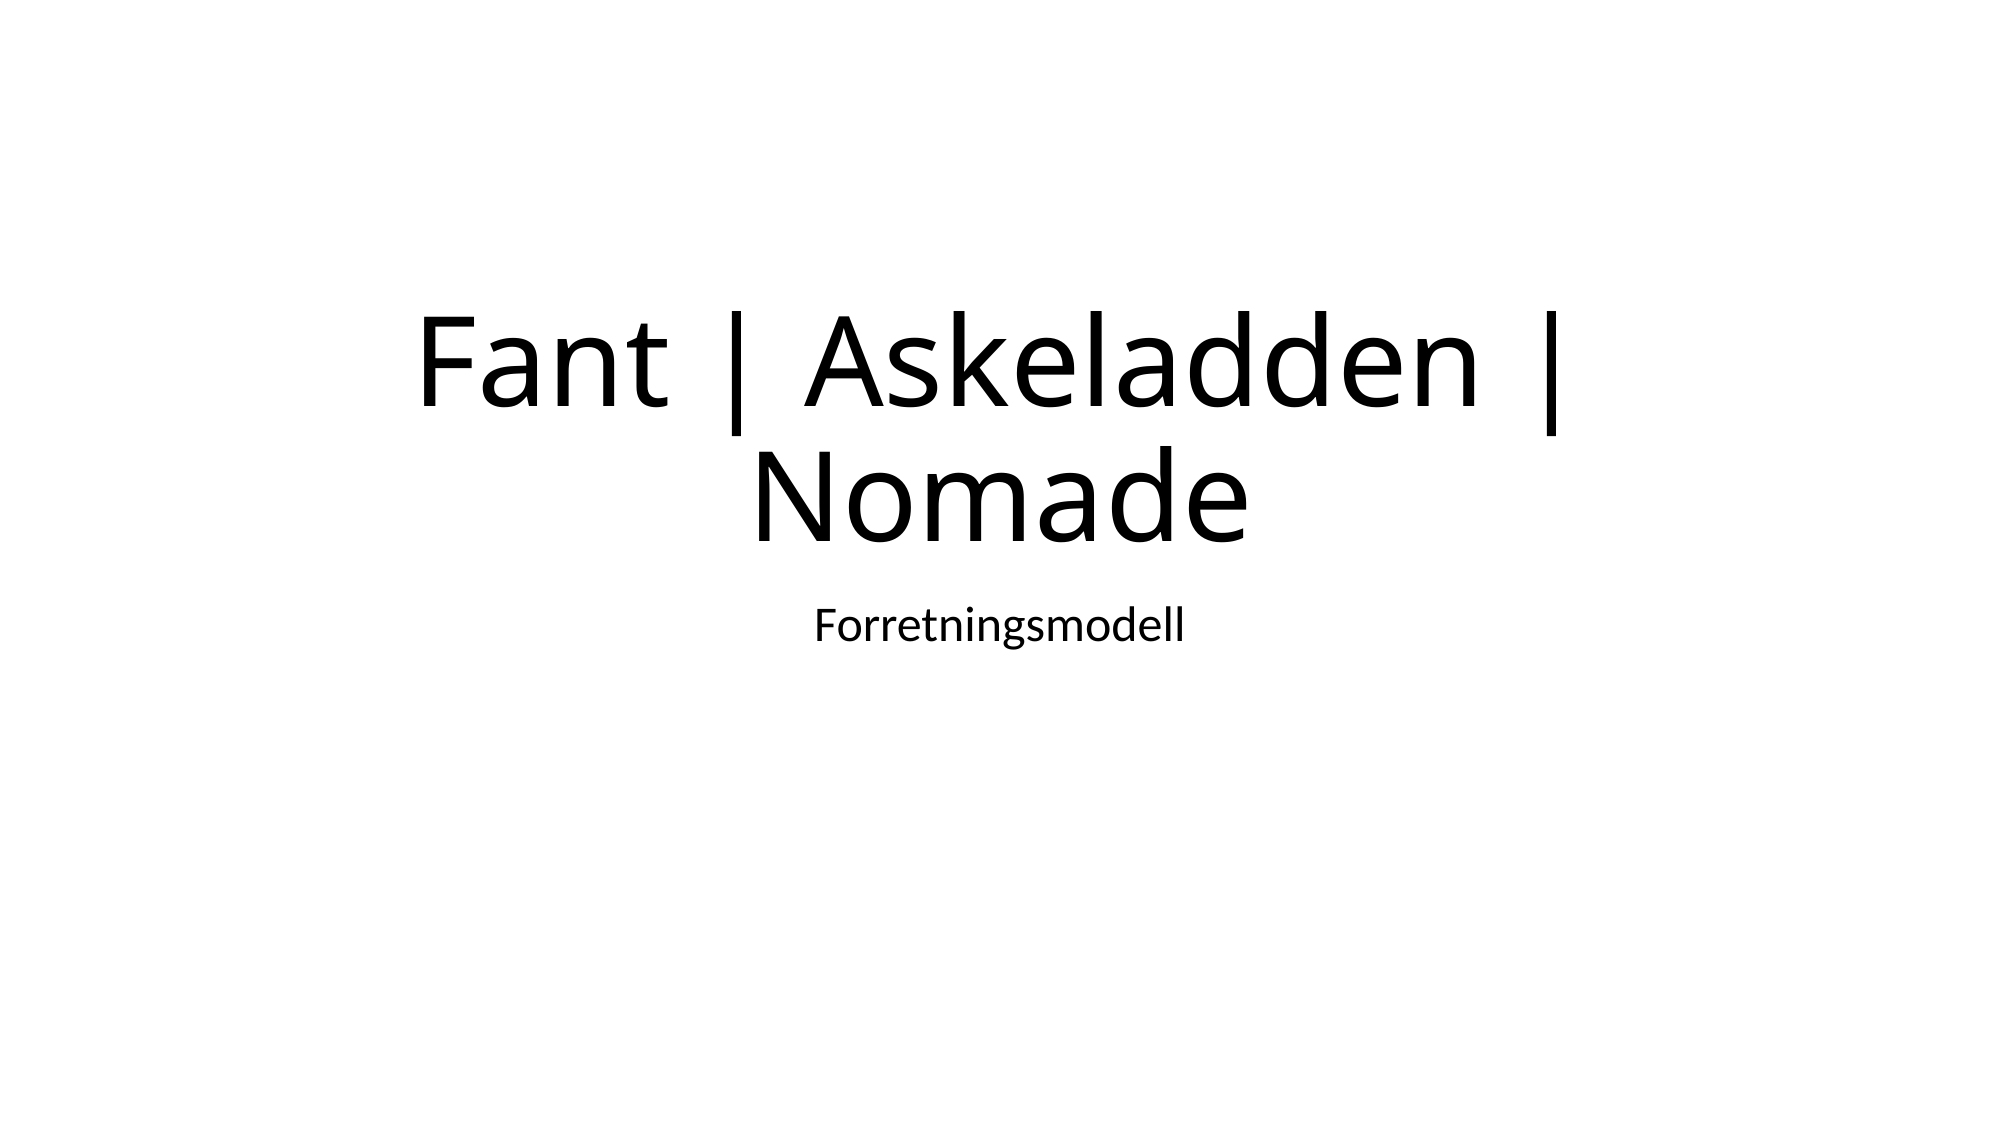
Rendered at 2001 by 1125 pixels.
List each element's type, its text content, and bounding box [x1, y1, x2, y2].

subtitle Forretningsmodell [249, 590, 1750, 863]
title Fant | Askeladden | Nomade [249, 184, 1750, 576]
